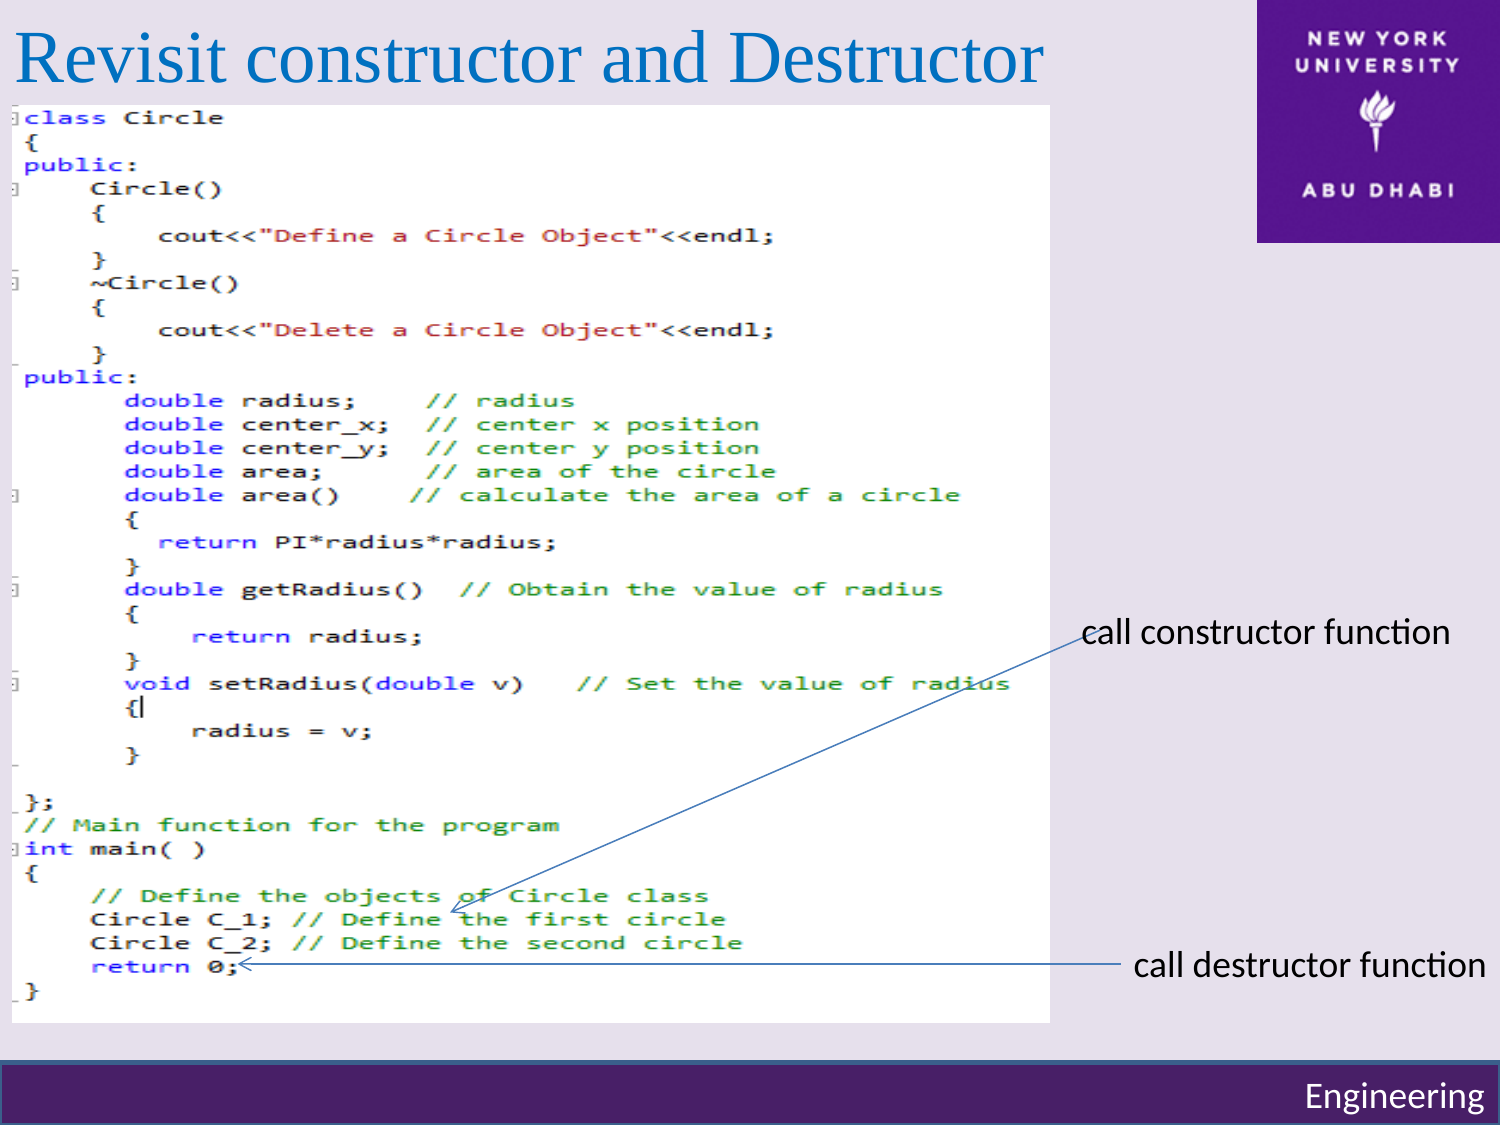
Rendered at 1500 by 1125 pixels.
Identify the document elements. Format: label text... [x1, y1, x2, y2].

text_box Engineering [0, 1060, 1500, 1125]
text_box call destructor function [1119, 932, 1500, 992]
text_box Revisit constructor and Destructor [0, 0, 1113, 105]
picture [12, 105, 1051, 1023]
picture [1257, 0, 1500, 243]
text_box call constructor function [1066, 599, 1467, 660]
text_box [449, 630, 1101, 913]
